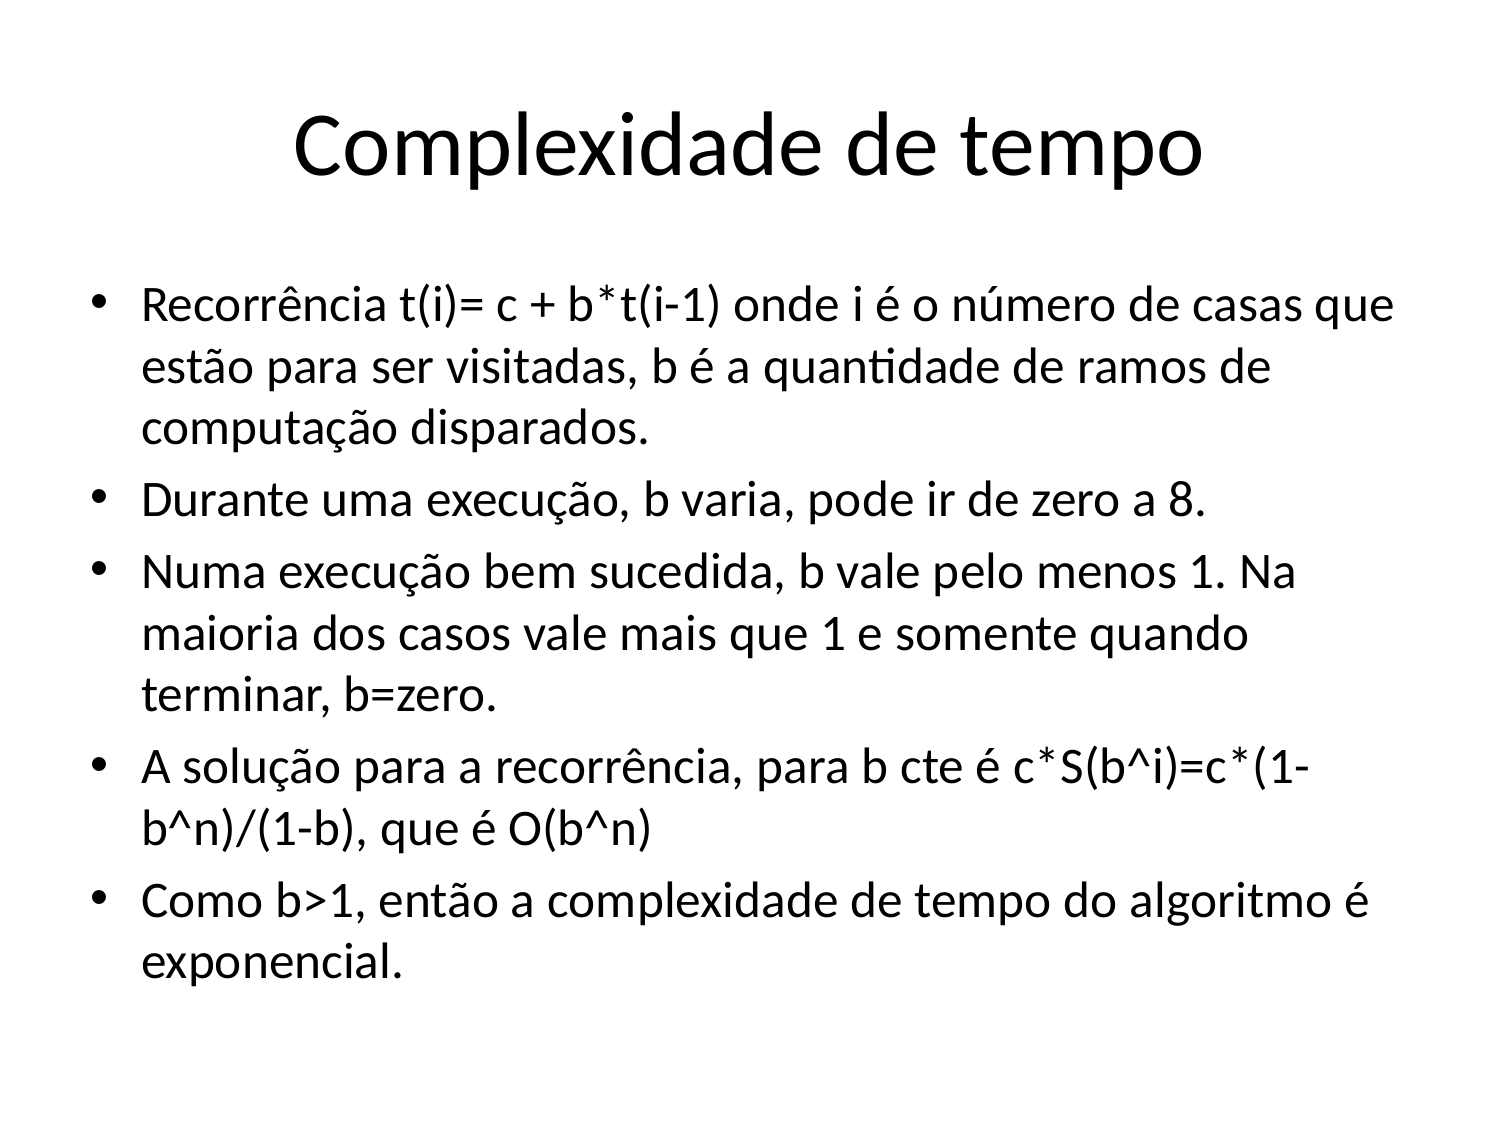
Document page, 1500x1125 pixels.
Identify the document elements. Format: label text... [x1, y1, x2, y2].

list Recorrência t(i)= c + b*t(i-1) onde i é o número de casas que estão para ser visitadas, b é a quantidade de ramos de computação disparados. Durante uma execução, b varia, pode ir de zero a 8. Numa execução bem sucedida, b vale pelo menos 1. Na maioria dos casos vale mais que 1 e somente quando terminar, b=zero. A solução para a recorrência, para b cte é c*S(b^i)=c*(1-b^n)/(1-b), que é O(b^n) Como b>1, então a complexidade de tempo do algoritmo é exponencial. [75, 262, 1425, 1005]
title Complexidade de tempo [75, 45, 1425, 233]
